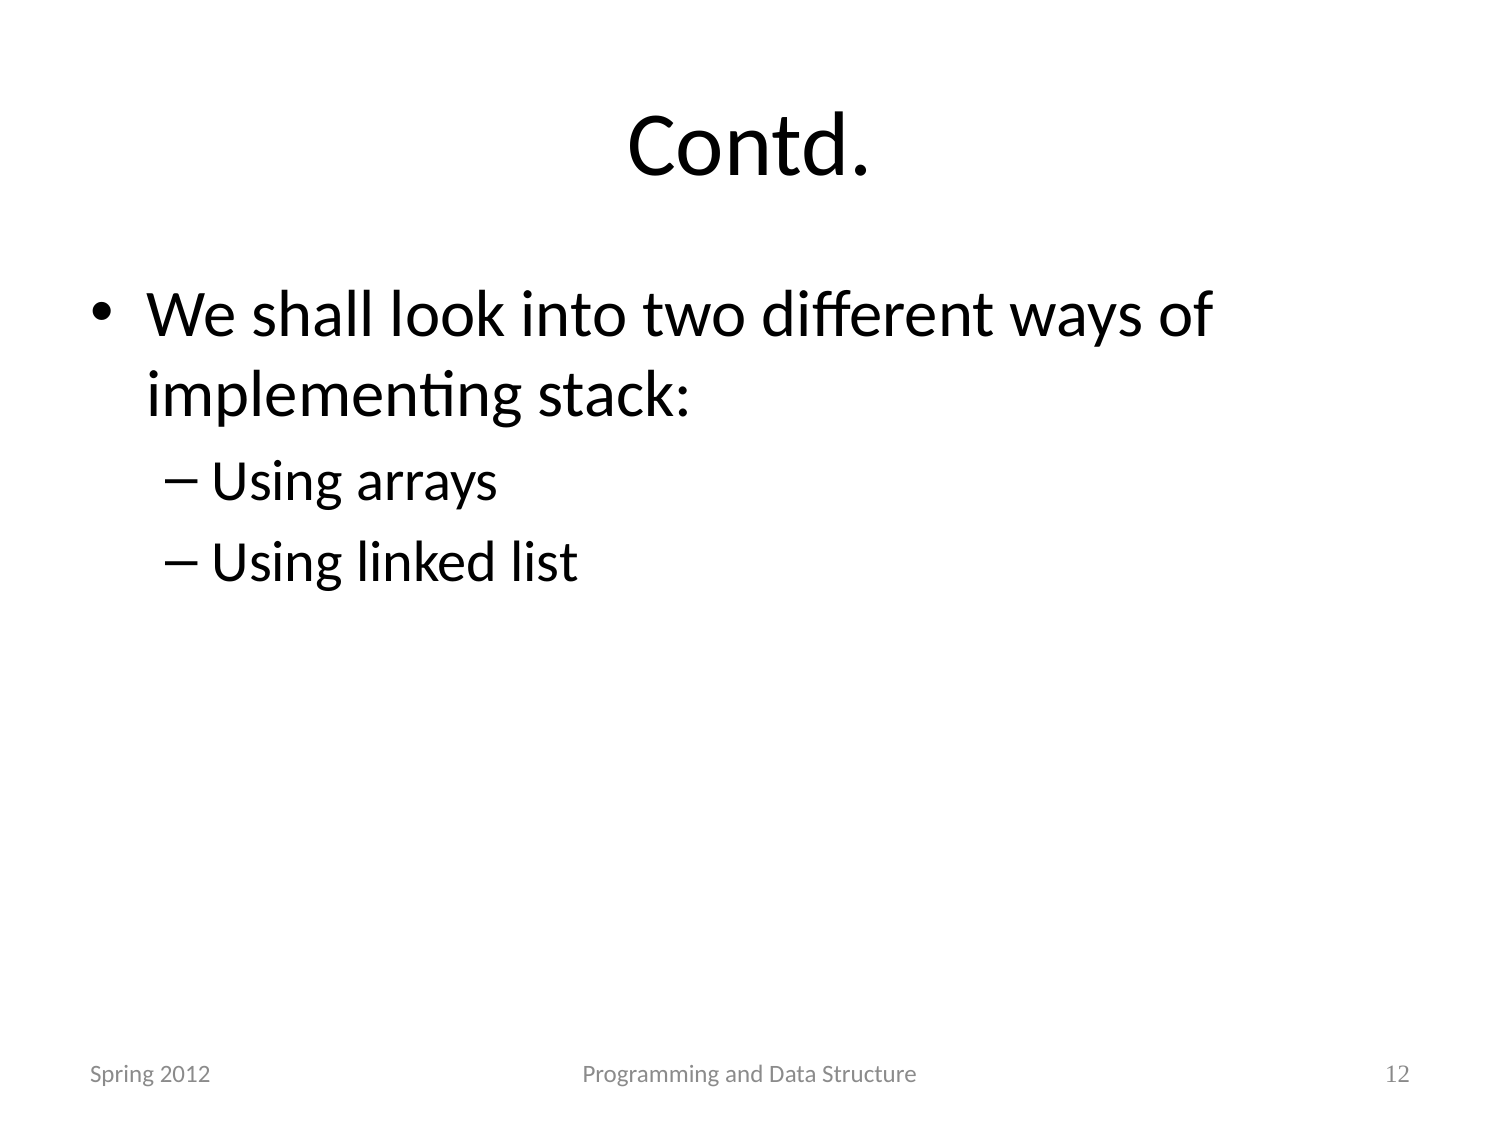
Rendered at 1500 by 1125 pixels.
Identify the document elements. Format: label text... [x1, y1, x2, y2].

slide_number 12 [1074, 1042, 1425, 1103]
title Contd. [75, 45, 1425, 233]
slide_number Spring 2012 [75, 1042, 425, 1103]
footer Programming and Data Structure [512, 1042, 988, 1103]
list We shall look into two different ways of implementing stack: Using arrays Using linked list [75, 262, 1425, 1005]
